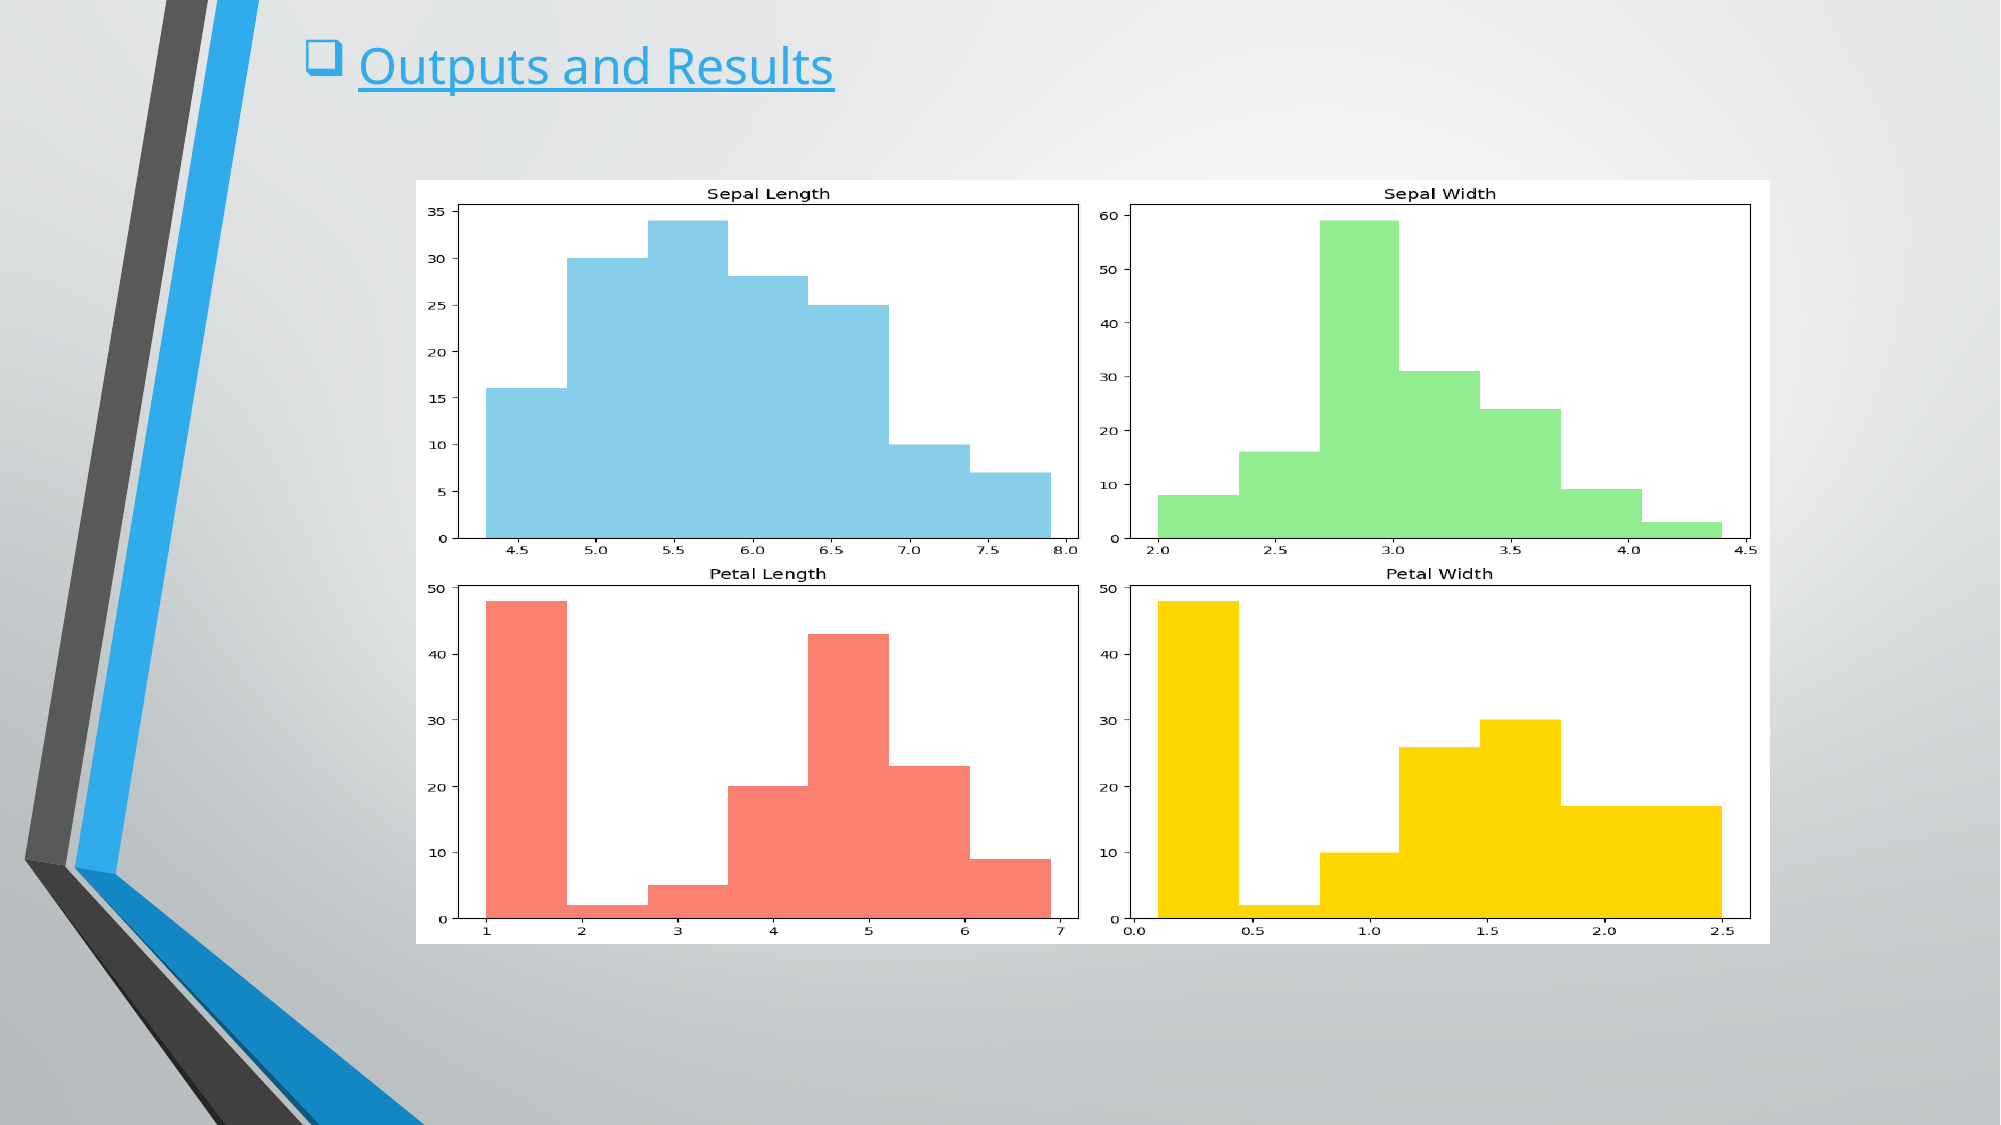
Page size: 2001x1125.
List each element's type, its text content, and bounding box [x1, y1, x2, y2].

picture [416, 180, 1770, 945]
text_box Outputs and Results [287, 27, 911, 102]
